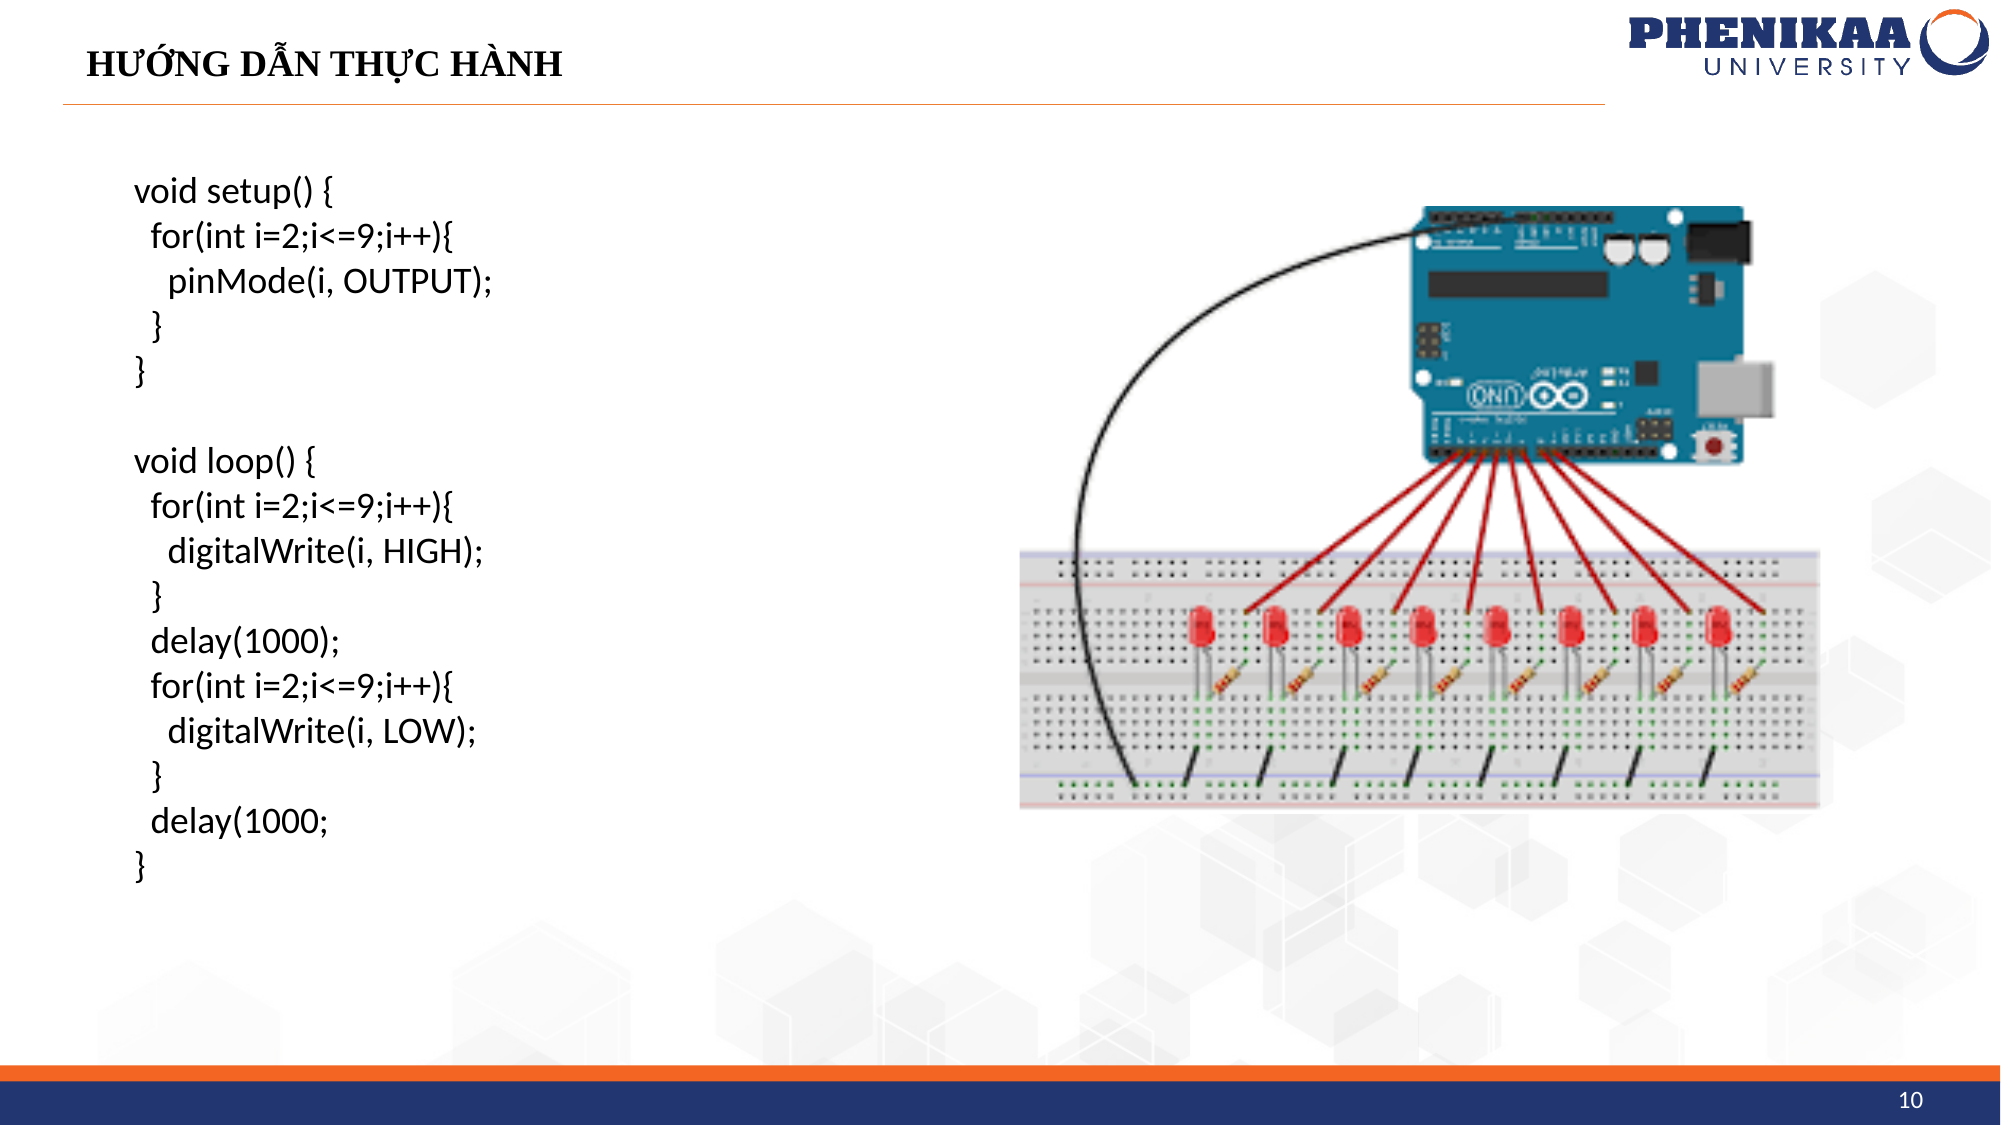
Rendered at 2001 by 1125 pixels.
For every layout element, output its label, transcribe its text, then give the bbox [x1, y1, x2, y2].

text_box void setup() { for(int i=2;i<=9;i++){ pinMode(i, OUTPUT); } } void loop() { for(int i=2;i<=9;i++){ digitalWrite(i, HIGH); } delay(1000); for(int i=2;i<=9;i++){ digitalWrite(i, LOW); } delay(1000; } [118, 158, 1119, 894]
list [1019, 206, 1821, 814]
slide_number 10 [1784, 1074, 1939, 1124]
picture [1627, 7, 1991, 77]
text_box HƯỚNG DẪN THỰC HÀNH [71, 32, 578, 92]
